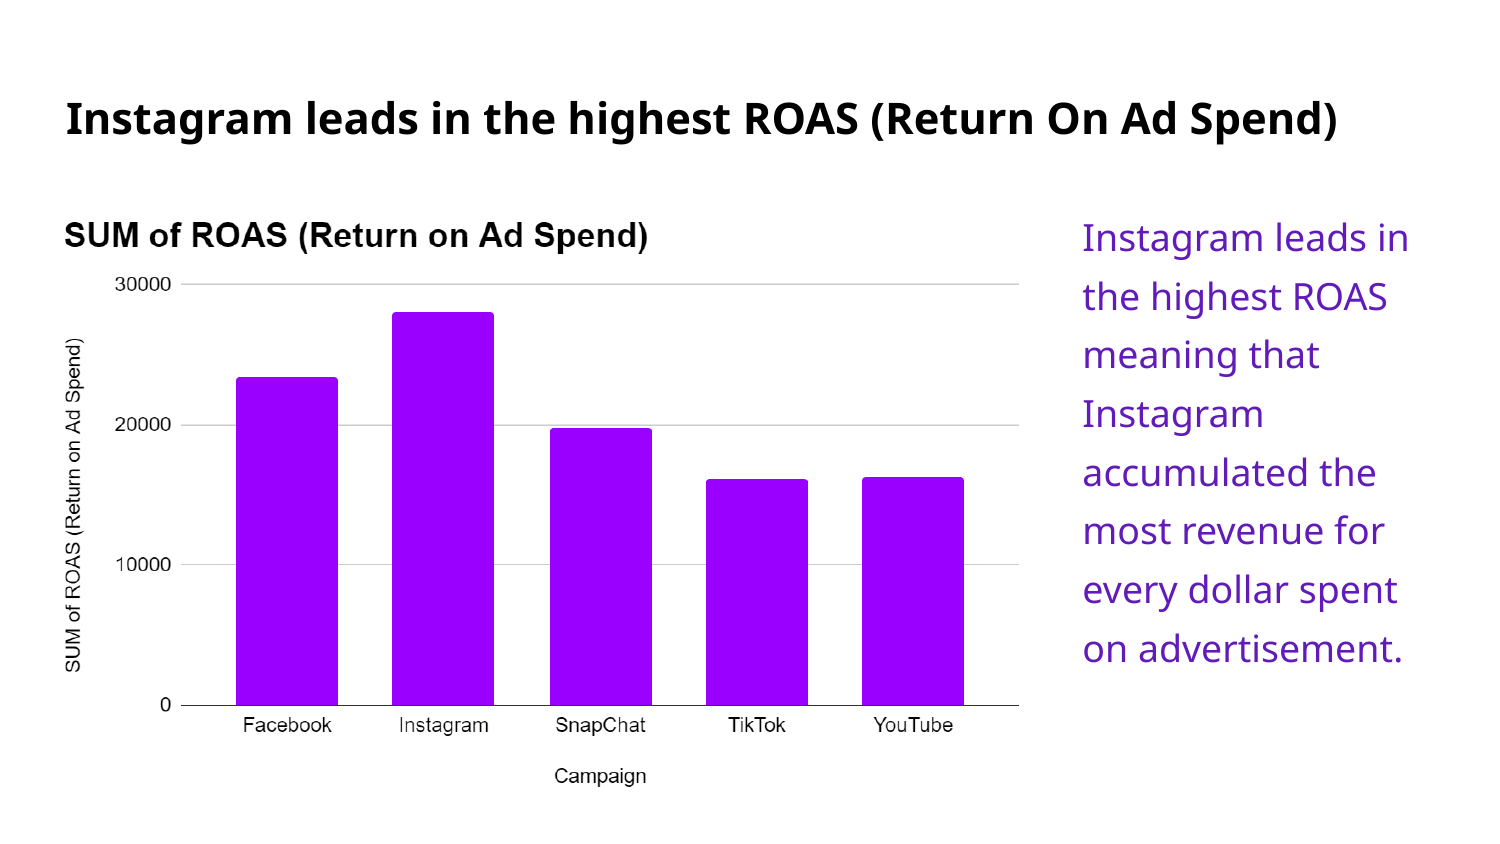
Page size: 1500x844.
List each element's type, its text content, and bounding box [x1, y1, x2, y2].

title Instagram leads in the highest ROAS (Return On Ad Spend) [51, 72, 1449, 176]
picture [32, 188, 1051, 819]
list Instagram leads in the highest ROAS meaning that Instagram accumulated the most revenue for every dollar spent on advertisement. [1067, 189, 1449, 750]
